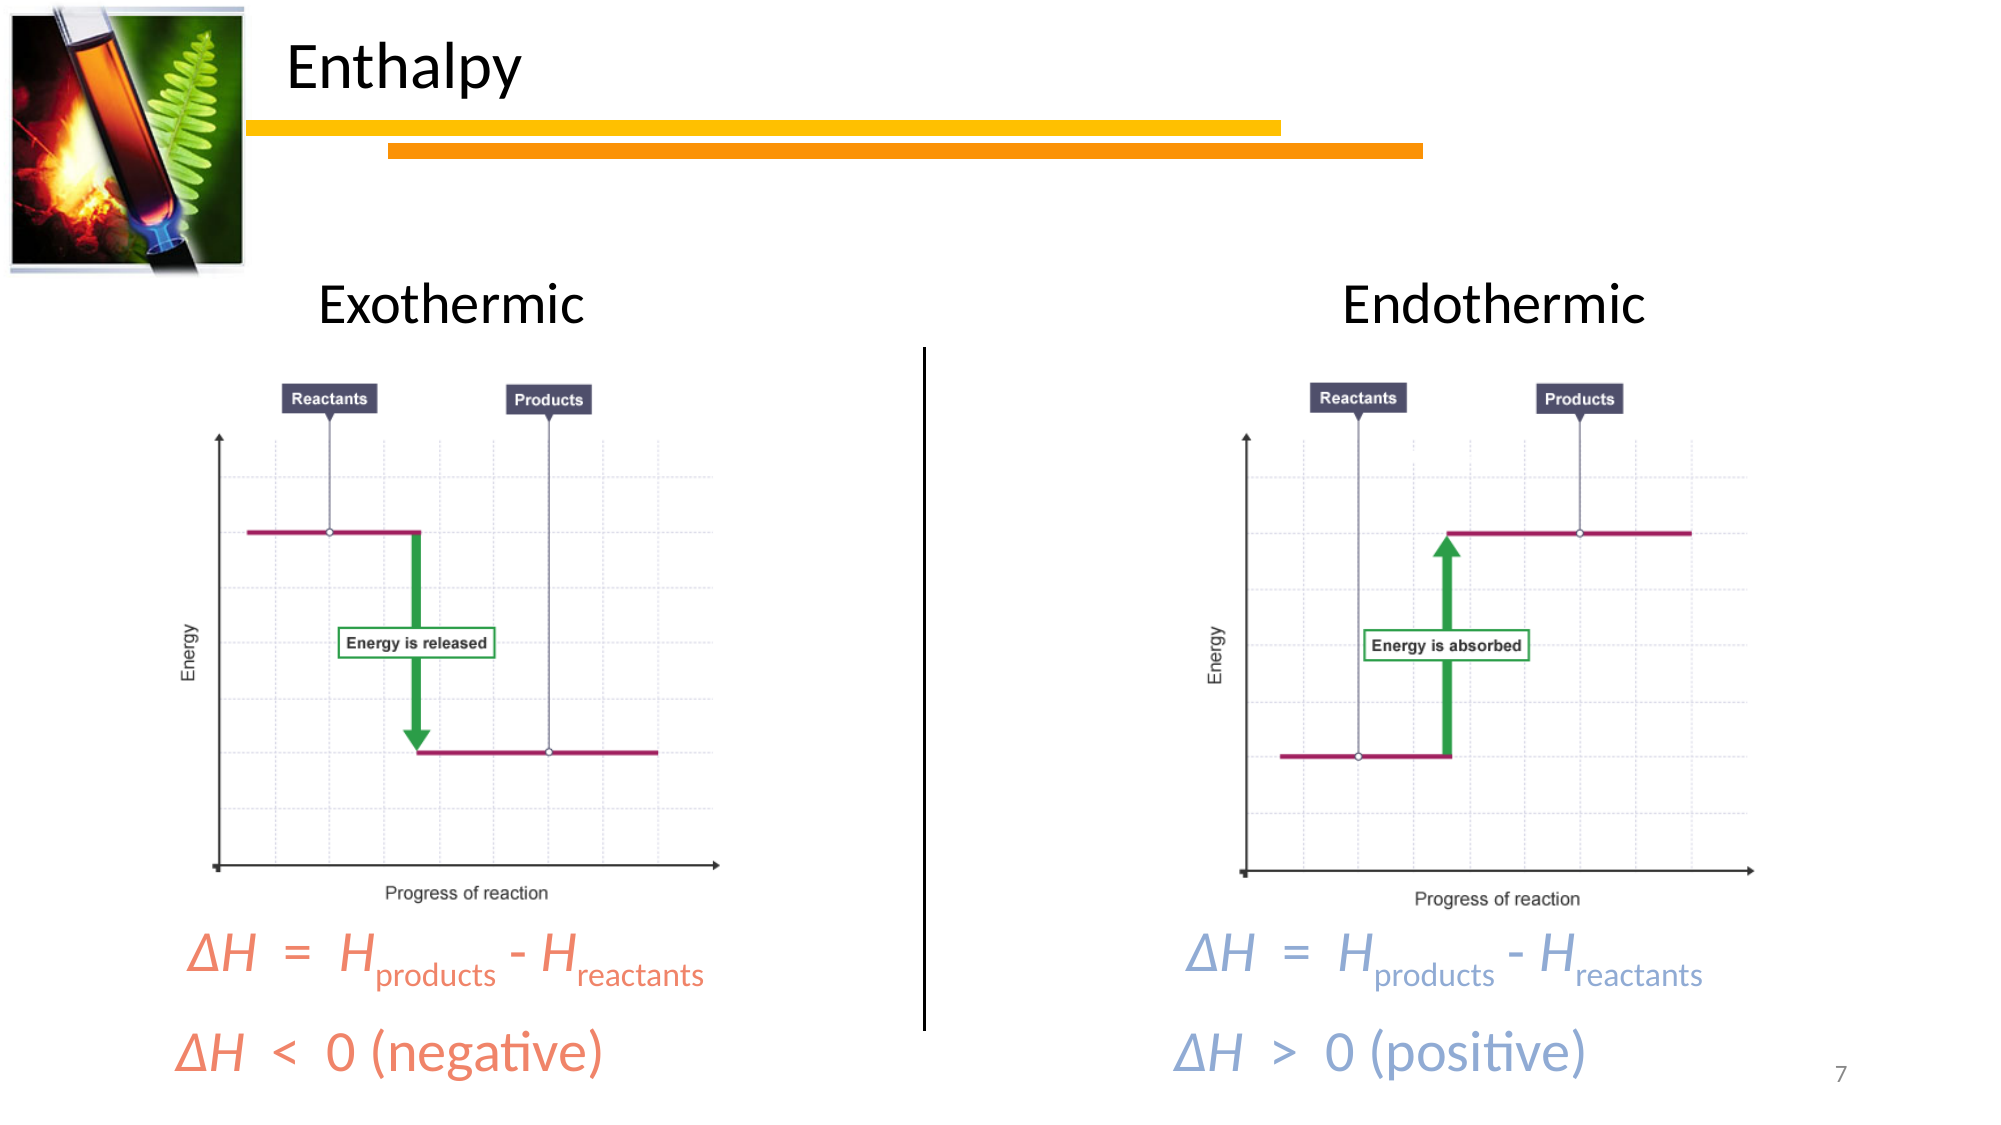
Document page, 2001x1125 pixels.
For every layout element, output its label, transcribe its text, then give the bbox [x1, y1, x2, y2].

text_box ΔH < 0 (negative) [160, 1005, 643, 1091]
text_box Endothermic [1327, 257, 1697, 343]
text_box [255, 121, 1280, 135]
text_box ΔH > 0 (positive) [1159, 1005, 1623, 1091]
text_box ΔH = Hproducts - Hreactants [172, 927, 764, 1001]
picture [1185, 370, 1796, 916]
text_box [389, 144, 1422, 158]
text_box ΔH = Hproducts - Hreactants [1171, 905, 1762, 1001]
text_box Exothermic [303, 257, 624, 343]
slide_number ‹#› [1412, 1042, 1863, 1103]
picture [0, 0, 252, 280]
text_box Enthalpy [271, 14, 1358, 110]
picture [137, 370, 786, 919]
